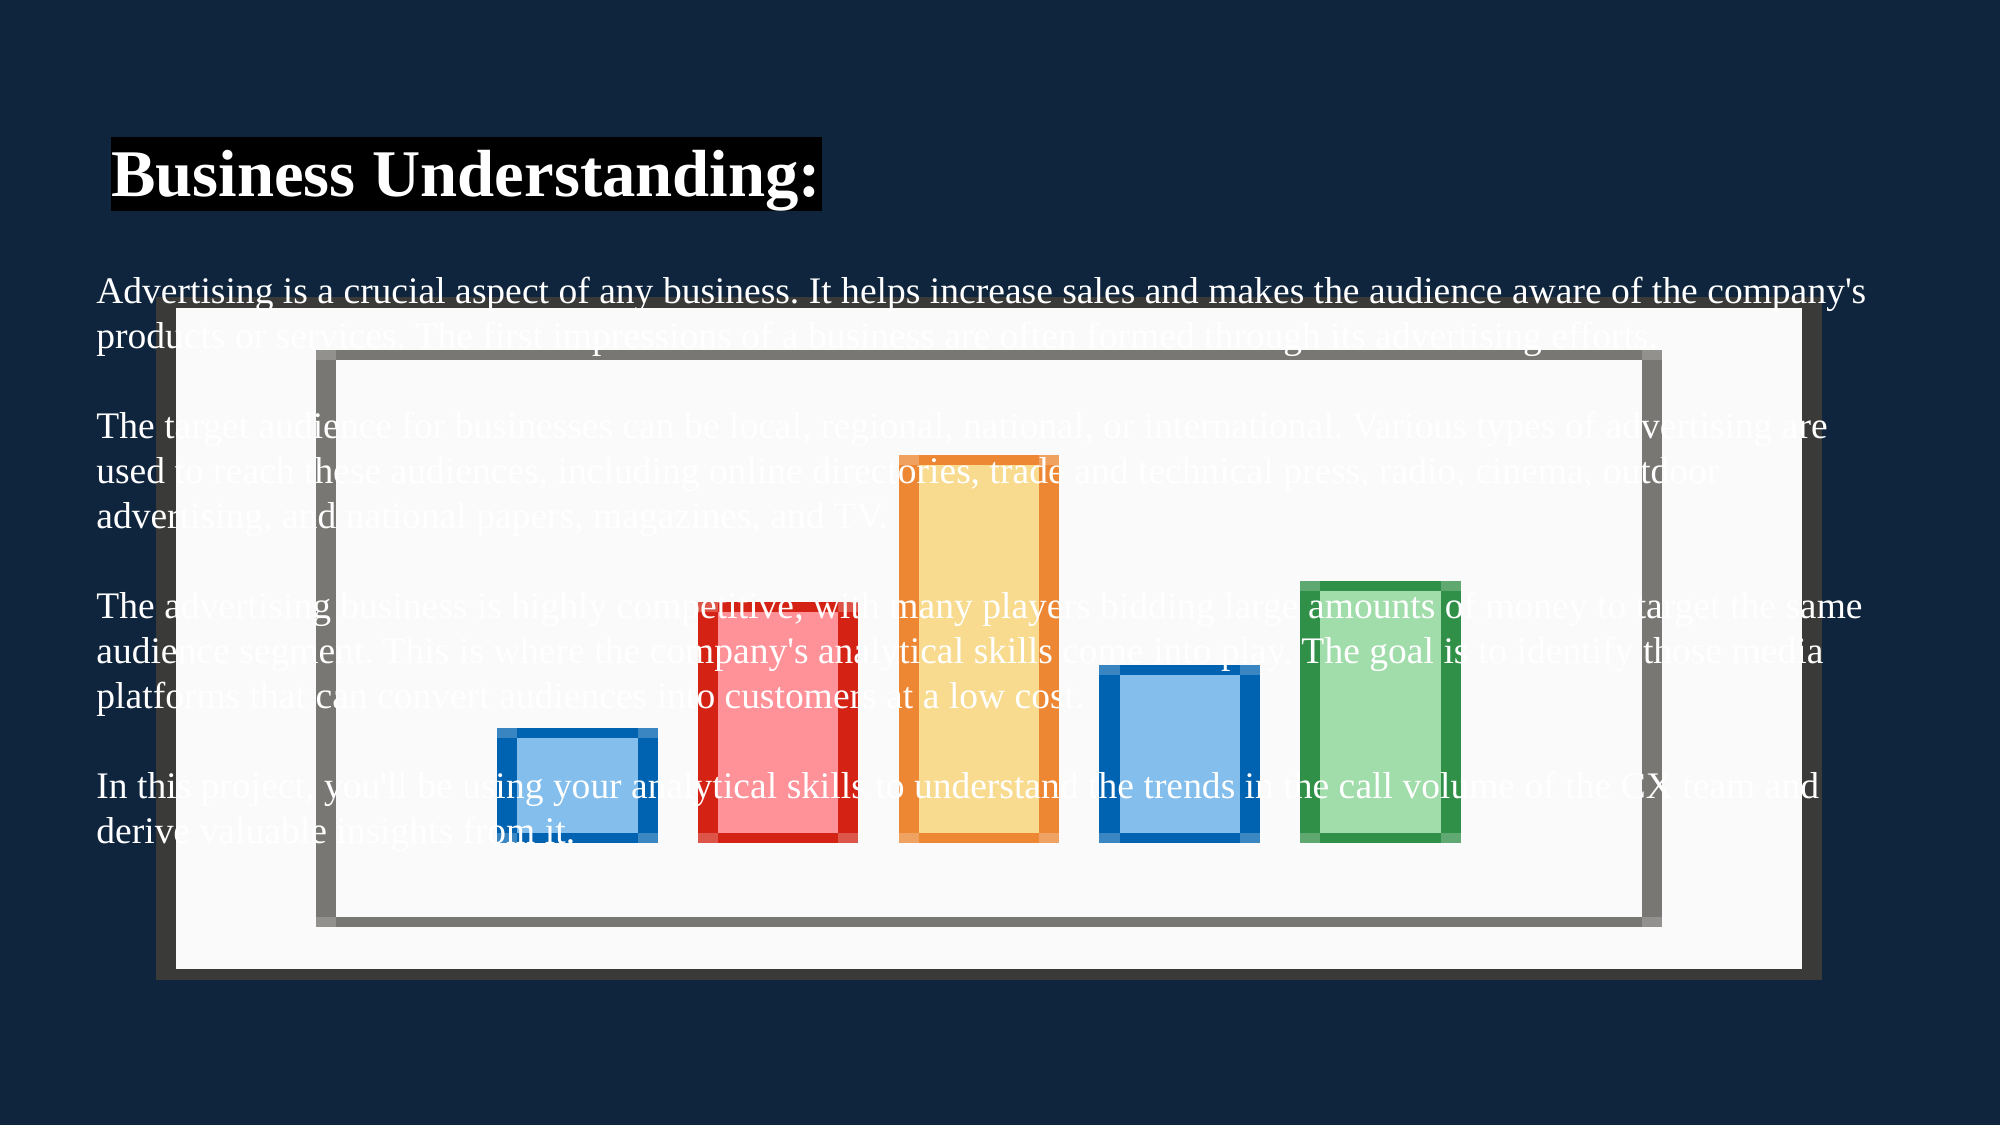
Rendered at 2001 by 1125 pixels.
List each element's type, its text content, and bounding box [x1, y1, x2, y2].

title Business Understanding: [96, 83, 1822, 266]
text_box Advertising is a crucial aspect of any business. It helps increase sales and makes the audience aware of the company's products or services. The first impressions of a business are often formed through its advertising efforts. The target audience for businesses can be local, regional, national, or international. Various types of advertising are used to reach these audiences, including online directories, trade and technical press, radio, cinema, outdoor advertising, and national papers, magazines, and TV. The advertising business is highly competitive, with many players bidding large amounts of money to target the same audience segment. This is where the company's analytical skills come into play. The goal is to identify those media platforms that can convert audiences into customers at a low cost. In this project, you'll be using your analytical skills to understand the trends in the call volume of the CX team and derive valuable insights from it. [96, 266, 1883, 1012]
